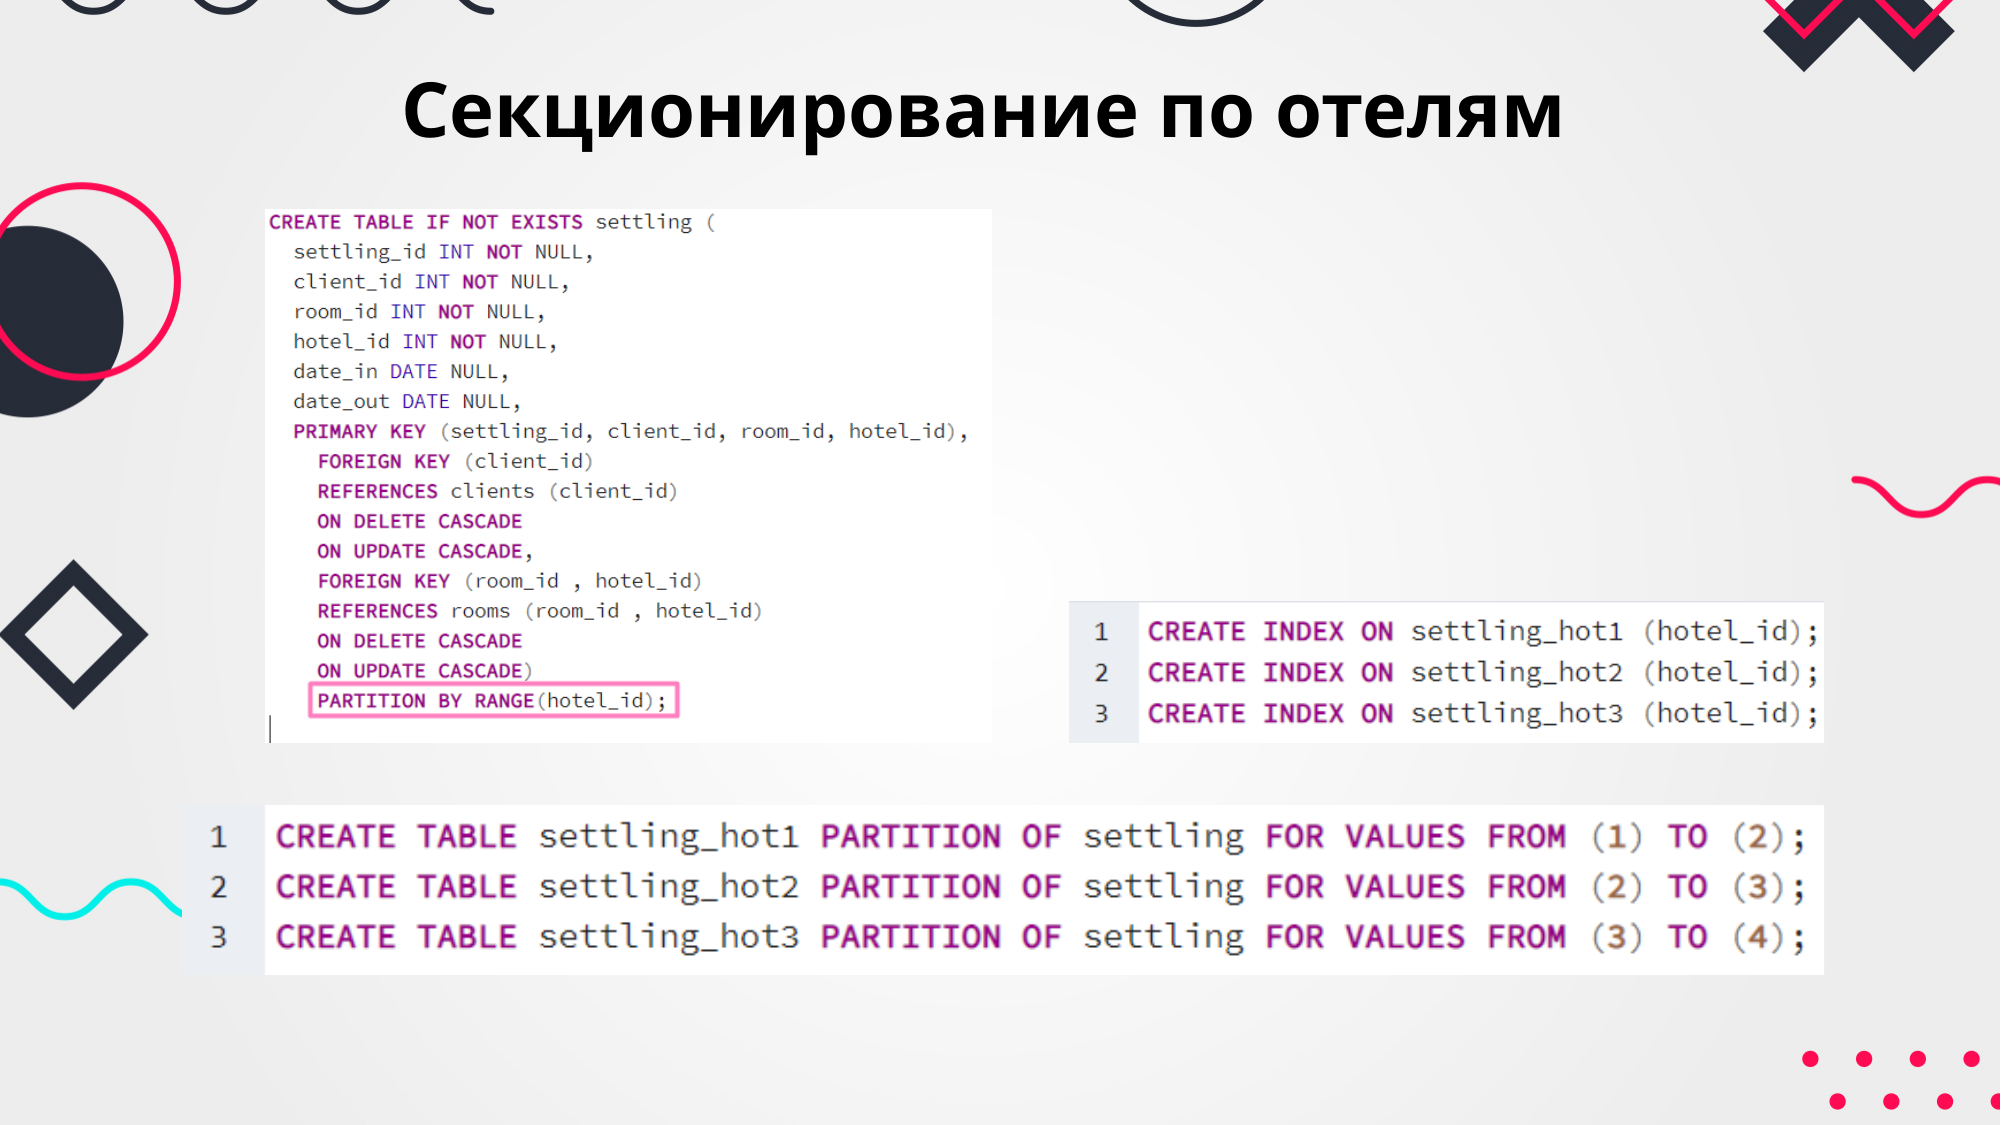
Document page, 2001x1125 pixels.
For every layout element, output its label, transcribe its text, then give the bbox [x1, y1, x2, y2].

picture [0, 0, 2000, 1125]
title Секционирование по отелям [386, 41, 1621, 184]
